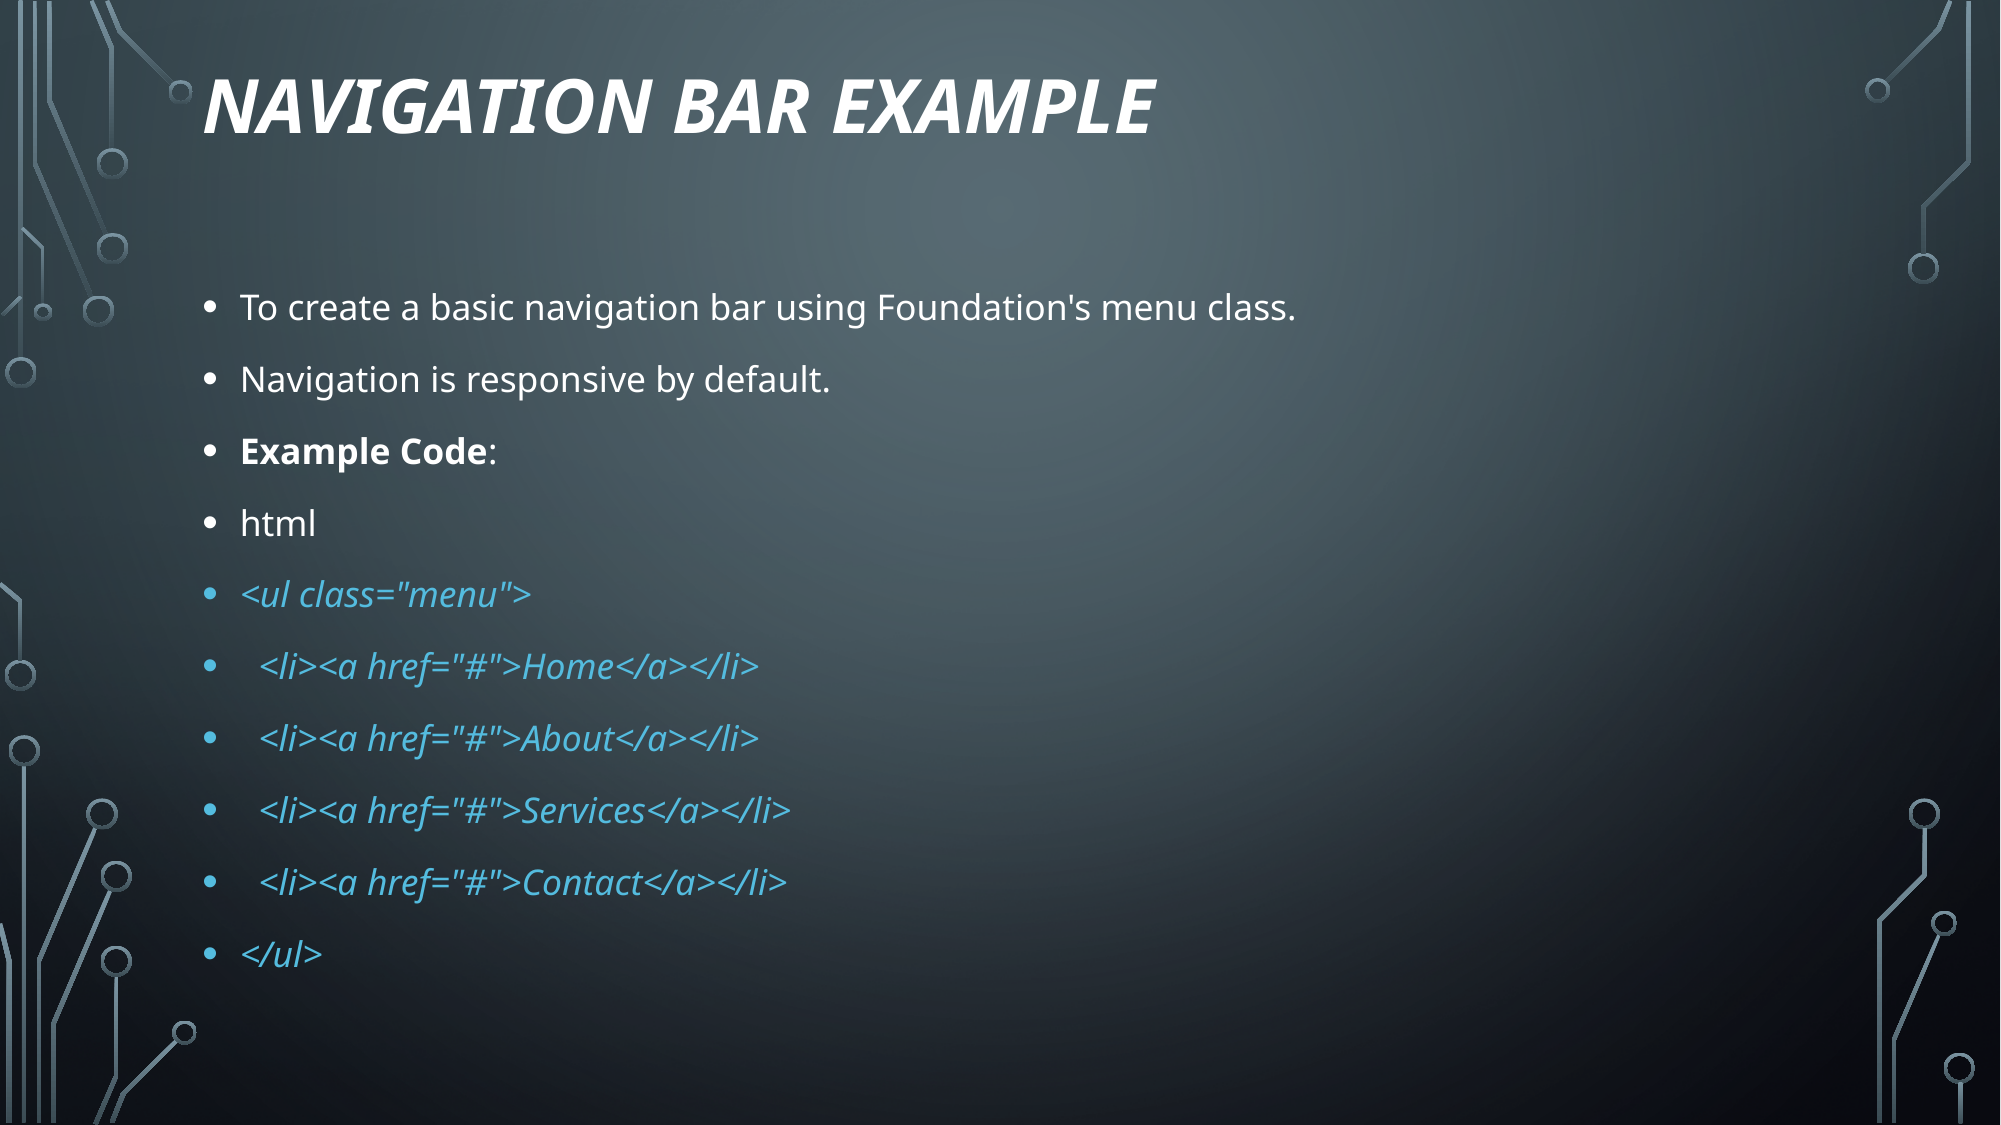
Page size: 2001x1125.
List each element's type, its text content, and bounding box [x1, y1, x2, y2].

title Navigation Bar Example [187, 22, 1813, 197]
list To create a basic navigation bar using Foundation's menu class. Navigation is responsive by default. Example Code: html <ul class="menu"> <li><a href="#">Home</a></li> <li><a href="#">About</a></li> <li><a href="#">Services</a></li> <li><a href="#">Contact</a></li> </ul> [187, 197, 1813, 1068]
